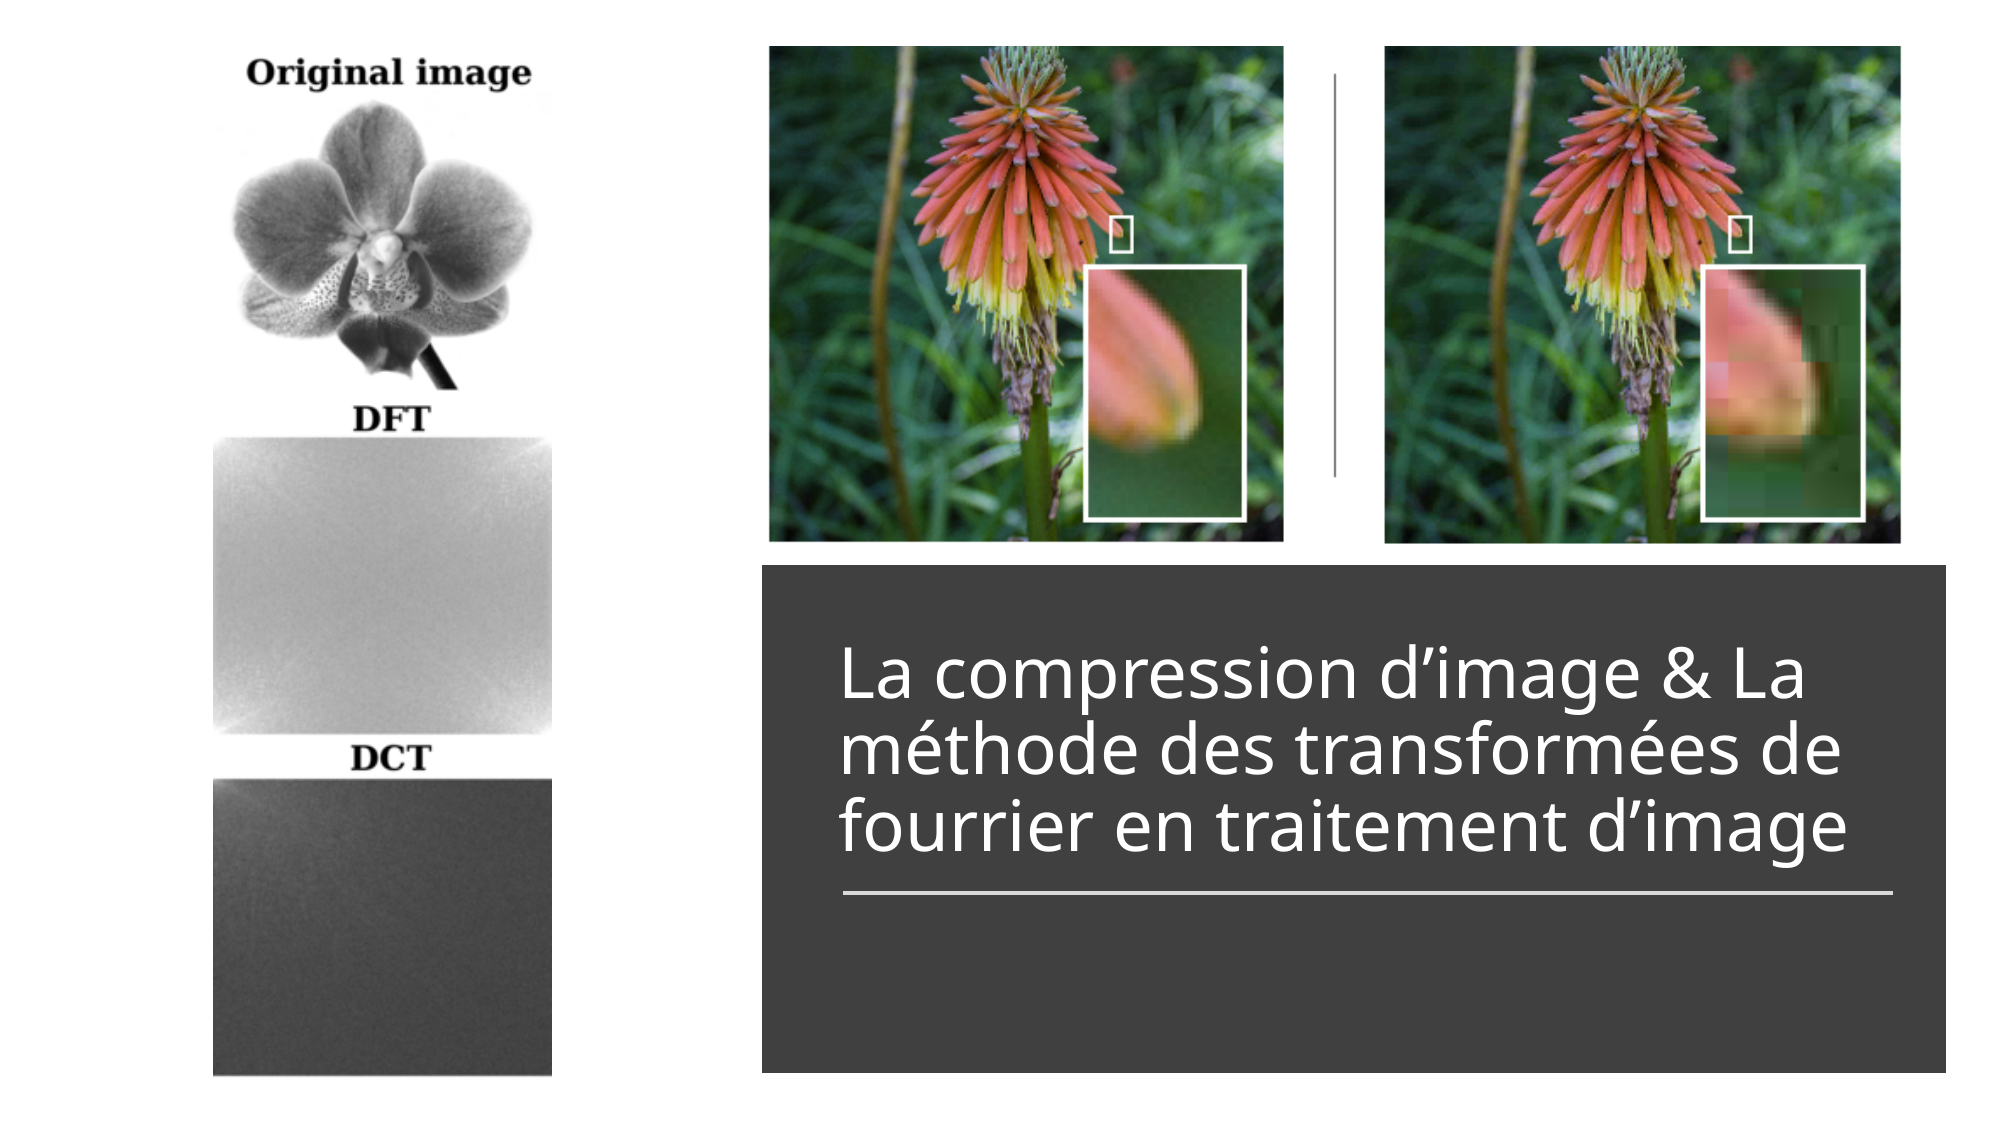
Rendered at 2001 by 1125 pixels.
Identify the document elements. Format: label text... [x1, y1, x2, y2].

text_box La compression d’image & La méthode des transformées de fourrier en traitement d’image [823, 625, 1885, 875]
text_box [771, 575, 1937, 1064]
picture [732, 46, 1936, 548]
picture [213, 56, 552, 1095]
